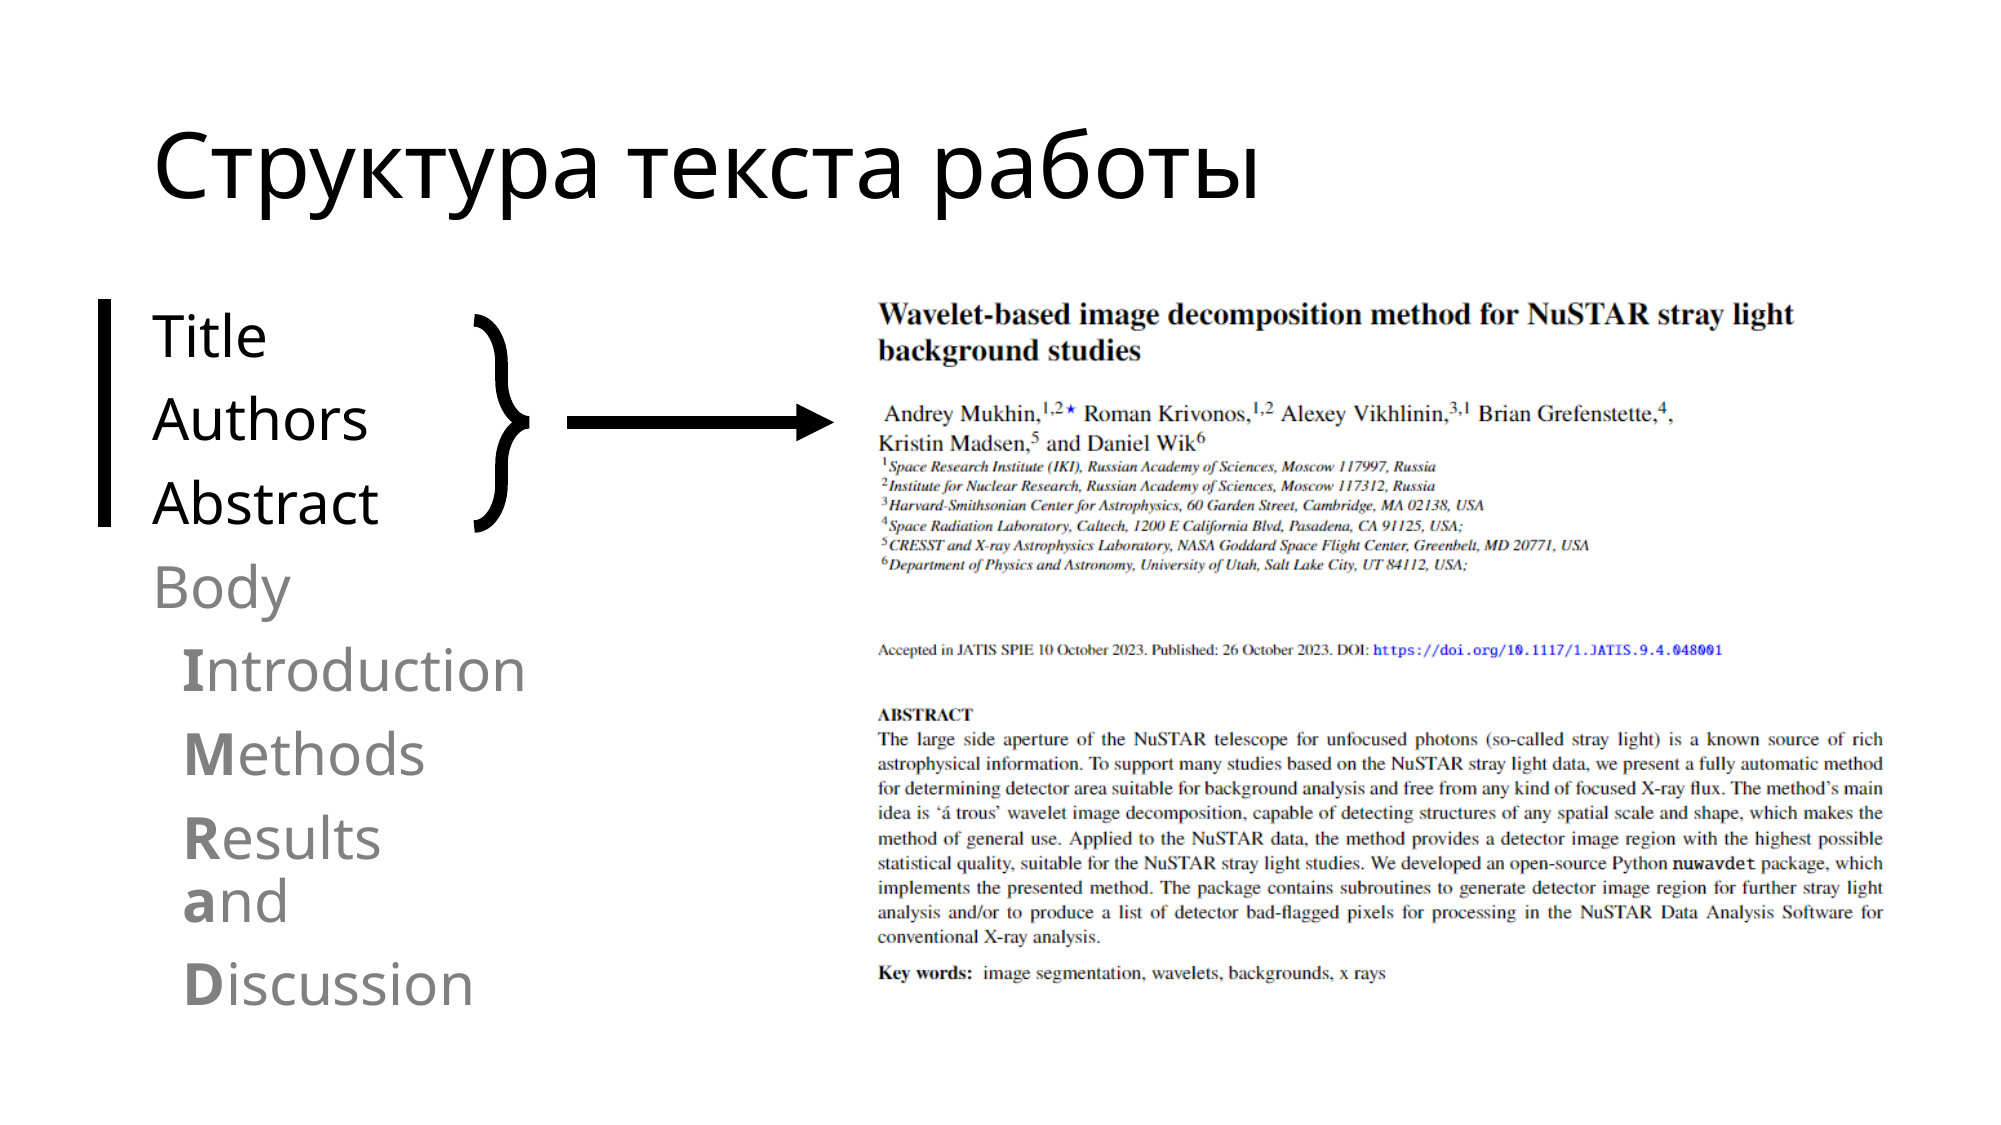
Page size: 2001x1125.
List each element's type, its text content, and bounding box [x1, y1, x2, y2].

title Структура текста работы [137, 59, 1863, 278]
list Title Authors Abstract Body Introduction Methods Results and Discussion [137, 299, 1863, 1066]
picture [865, 287, 1917, 996]
text_box [474, 319, 529, 528]
